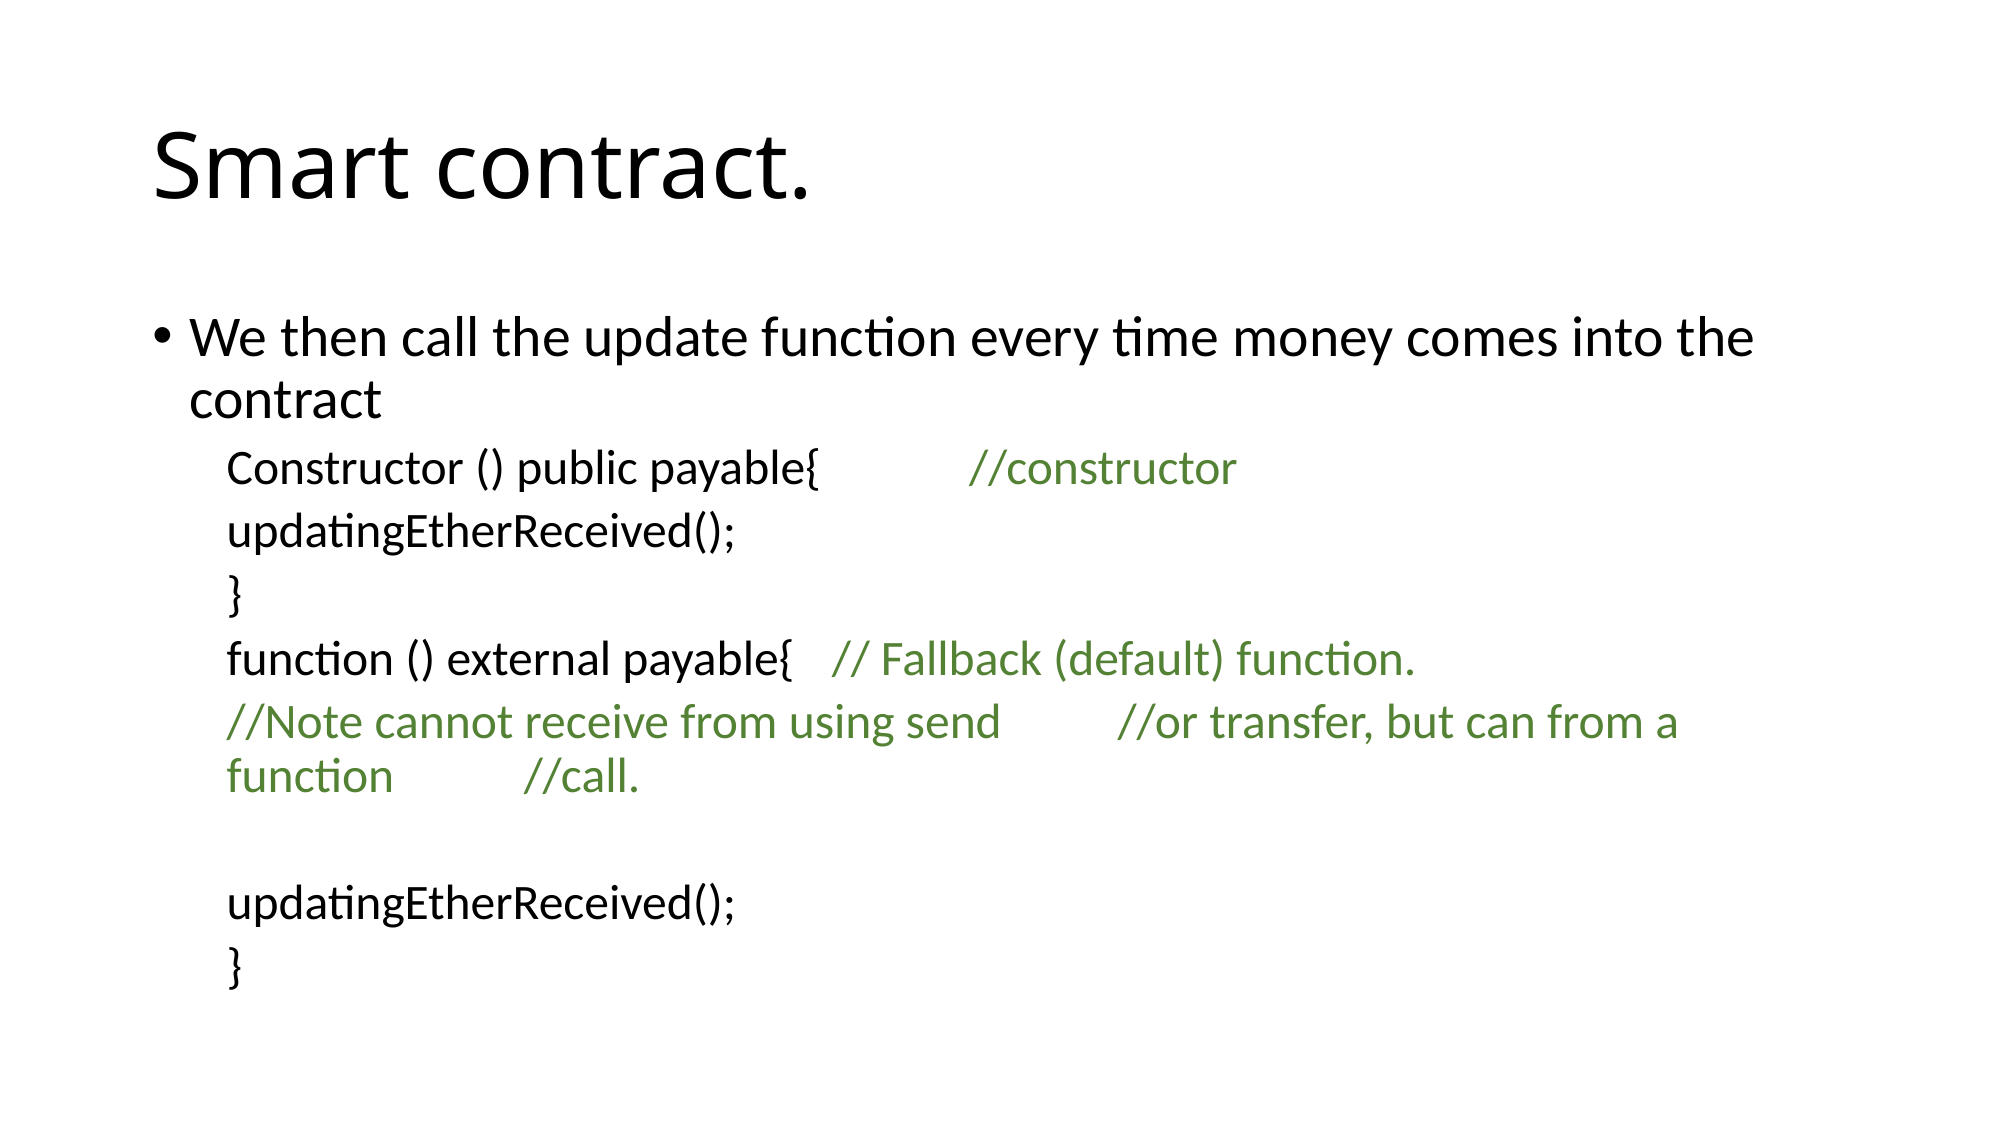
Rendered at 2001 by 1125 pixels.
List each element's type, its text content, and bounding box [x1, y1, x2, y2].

title Smart contract. [137, 59, 1863, 278]
list We then call the update function every time money comes into the contract Constructor () public payable{ //constructor updatingEtherReceived(); } function () external payable{ // Fallback (default) function. //Note cannot receive from using send //or transfer, but can from a function //call. updatingEtherReceived(); } [137, 299, 1863, 1014]
